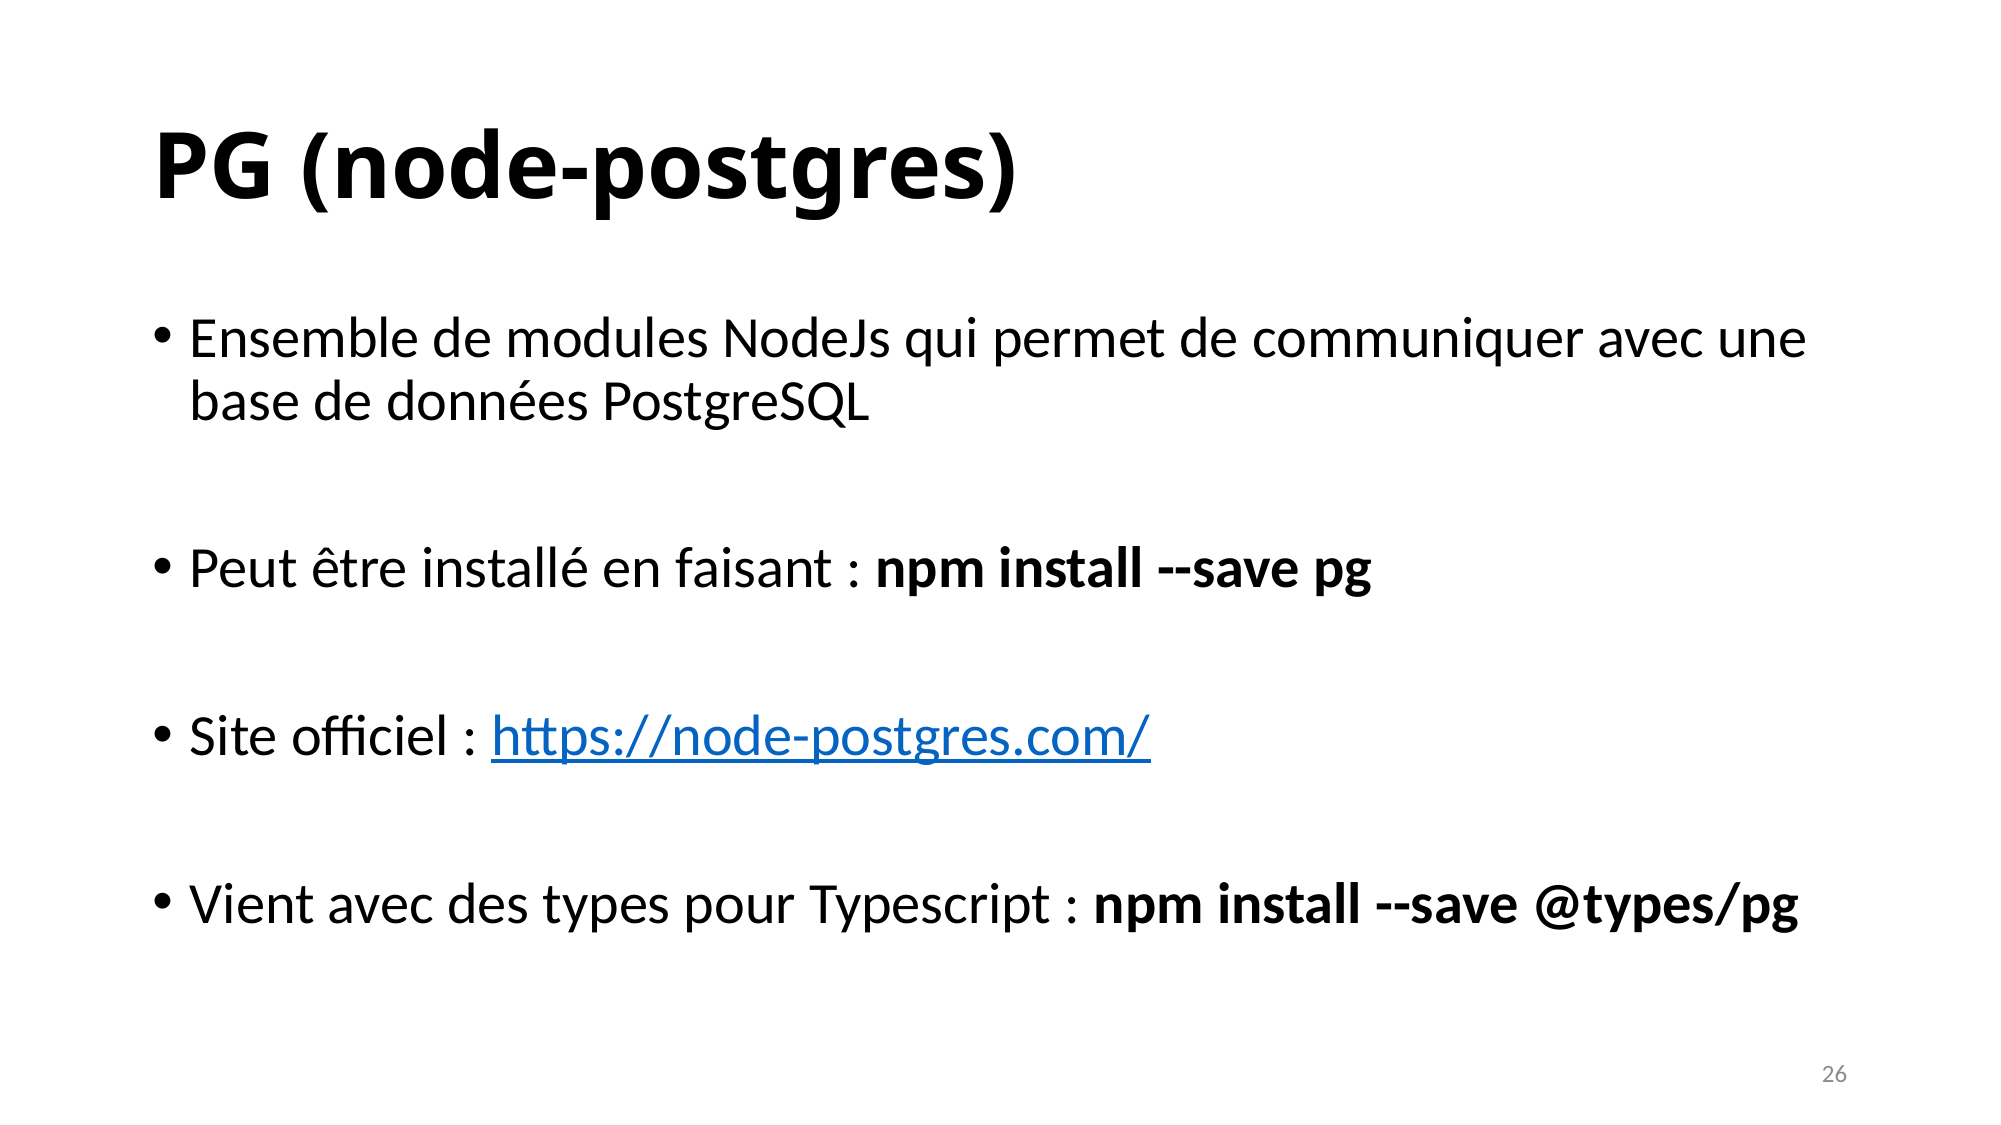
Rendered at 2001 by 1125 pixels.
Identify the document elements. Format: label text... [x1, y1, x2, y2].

slide_number 26 [1412, 1042, 1863, 1103]
list Ensemble de modules NodeJs qui permet de communiquer avec une base de données PostgreSQL Peut être installé en faisant : npm install --save pg Site officiel : https://node-postgres.com/ Vient avec des types pour Typescript : npm install --save @types/pg [137, 299, 1863, 1014]
title PG (node-postgres) [137, 59, 1863, 278]
